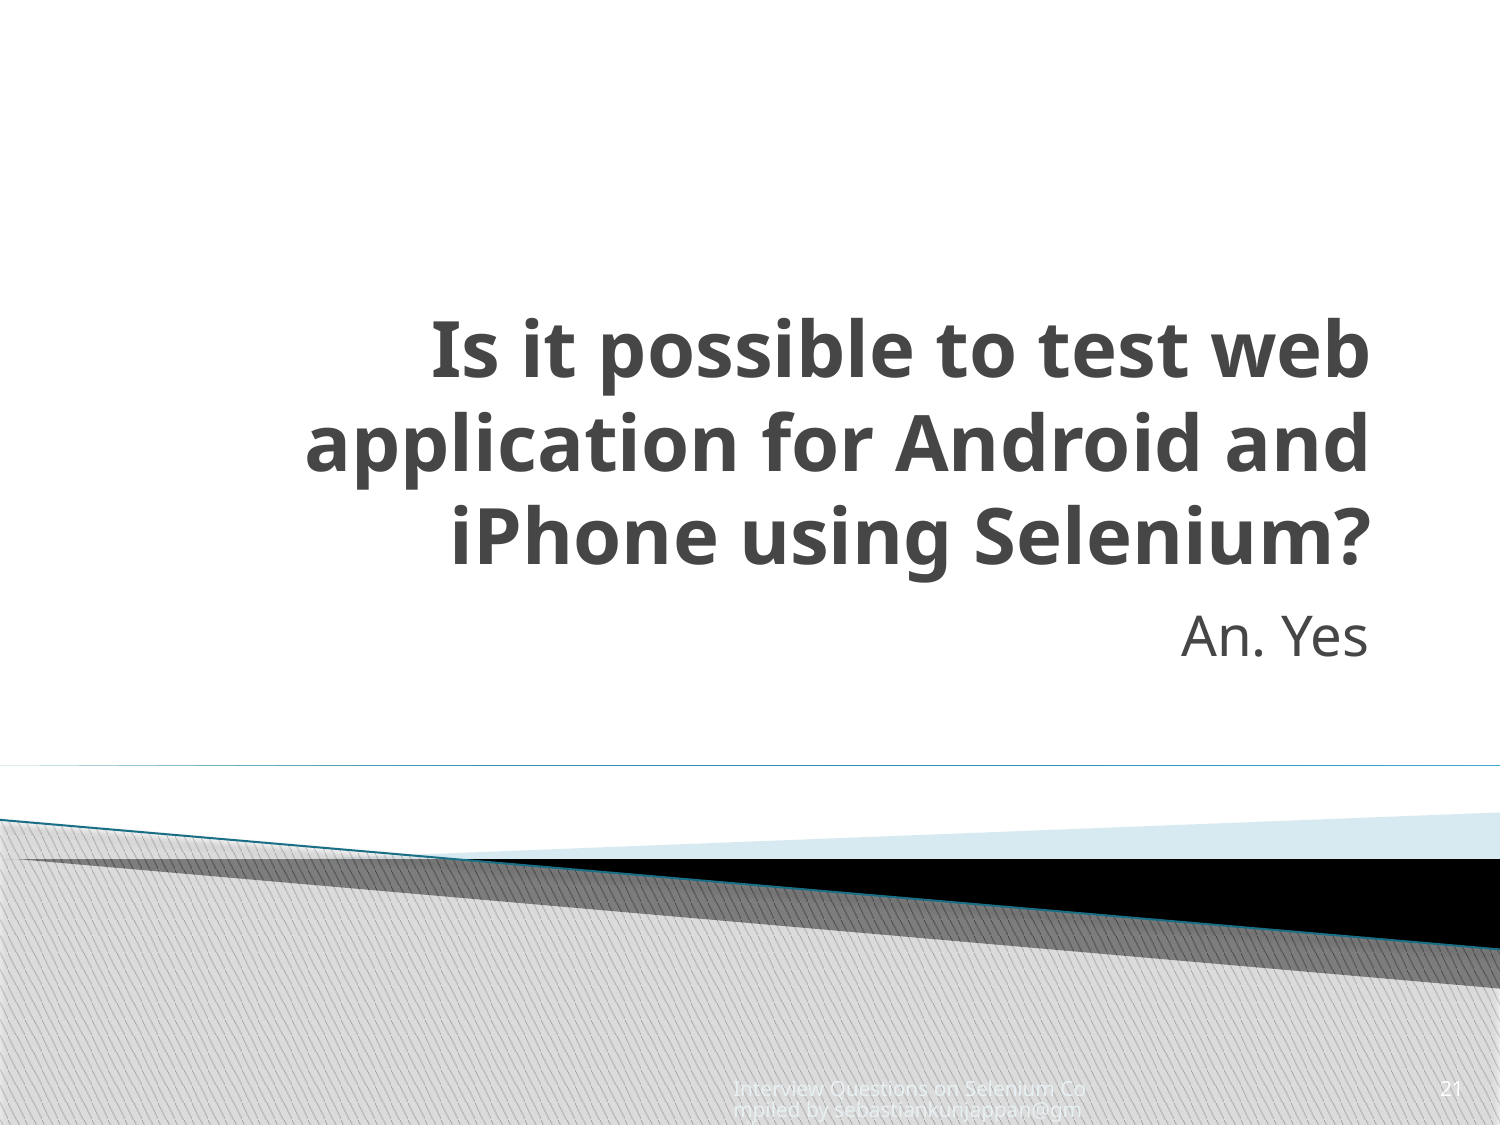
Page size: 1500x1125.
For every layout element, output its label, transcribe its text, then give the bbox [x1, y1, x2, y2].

footer Interview Questions on Selenium Compiled by sebastiankunjappan@gmail.com [718, 1051, 1105, 1112]
title Is it possible to test web application for Android and iPhone using Selenium? [112, 287, 1388, 588]
picture [5, 859, 1500, 989]
slide_number 21 [1418, 1051, 1479, 1112]
subtitle An. Yes [112, 592, 1388, 790]
